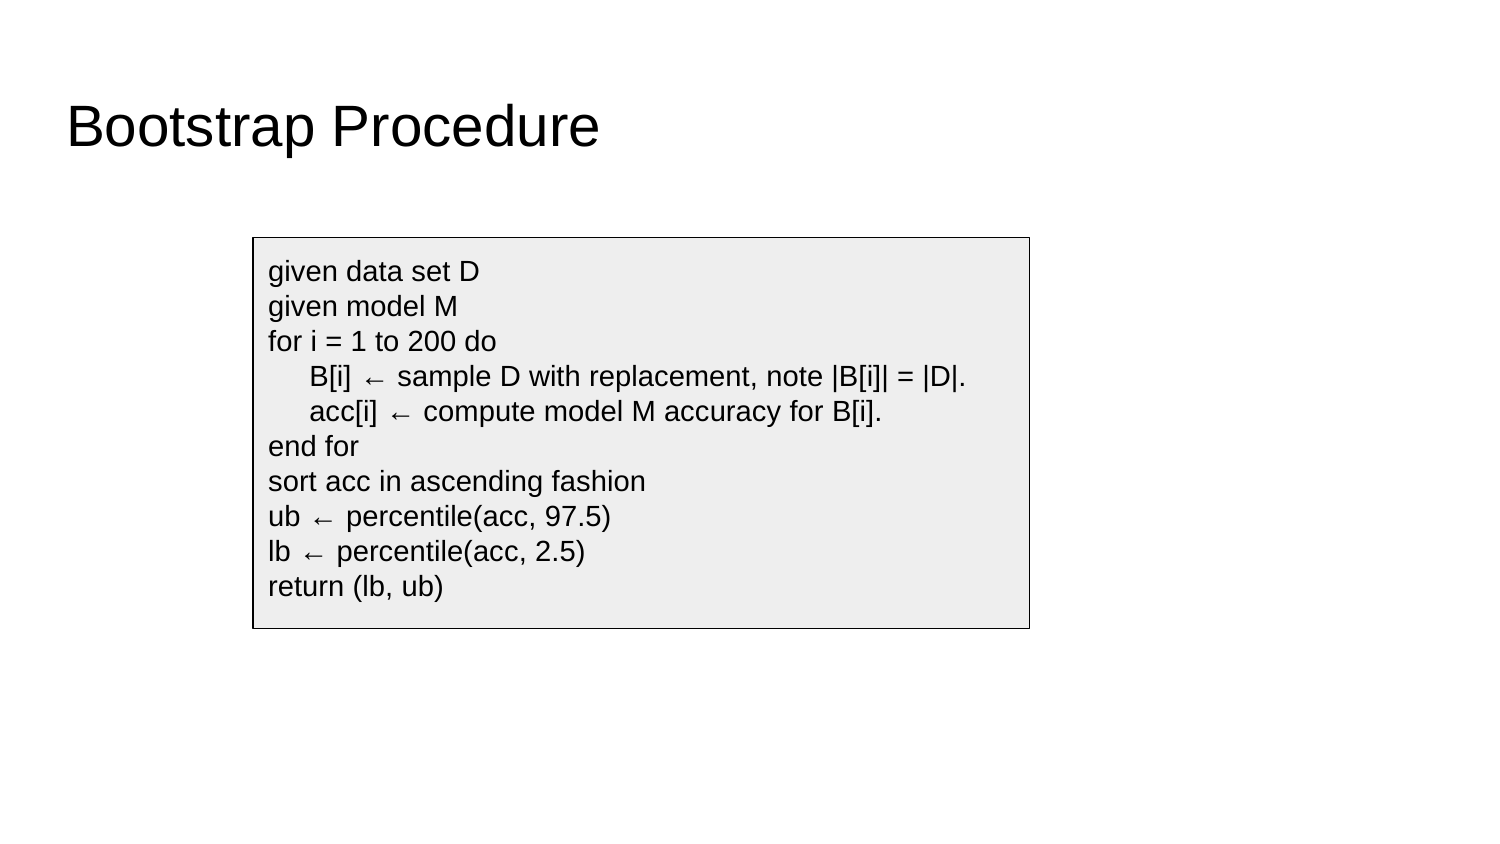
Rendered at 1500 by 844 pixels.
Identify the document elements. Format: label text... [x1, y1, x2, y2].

title Bootstrap Procedure [51, 72, 1449, 167]
text_box given data set D given model M for i = 1 to 200 do B[i] ← sample D with replacement, note |B[i]| = |D|. acc[i] ← compute model M accuracy for B[i]. end for sort acc in ascending fashion ub ← percentile(acc, 97.5) lb ← percentile(acc, 2.5) return (lb, ub) [253, 237, 1030, 629]
